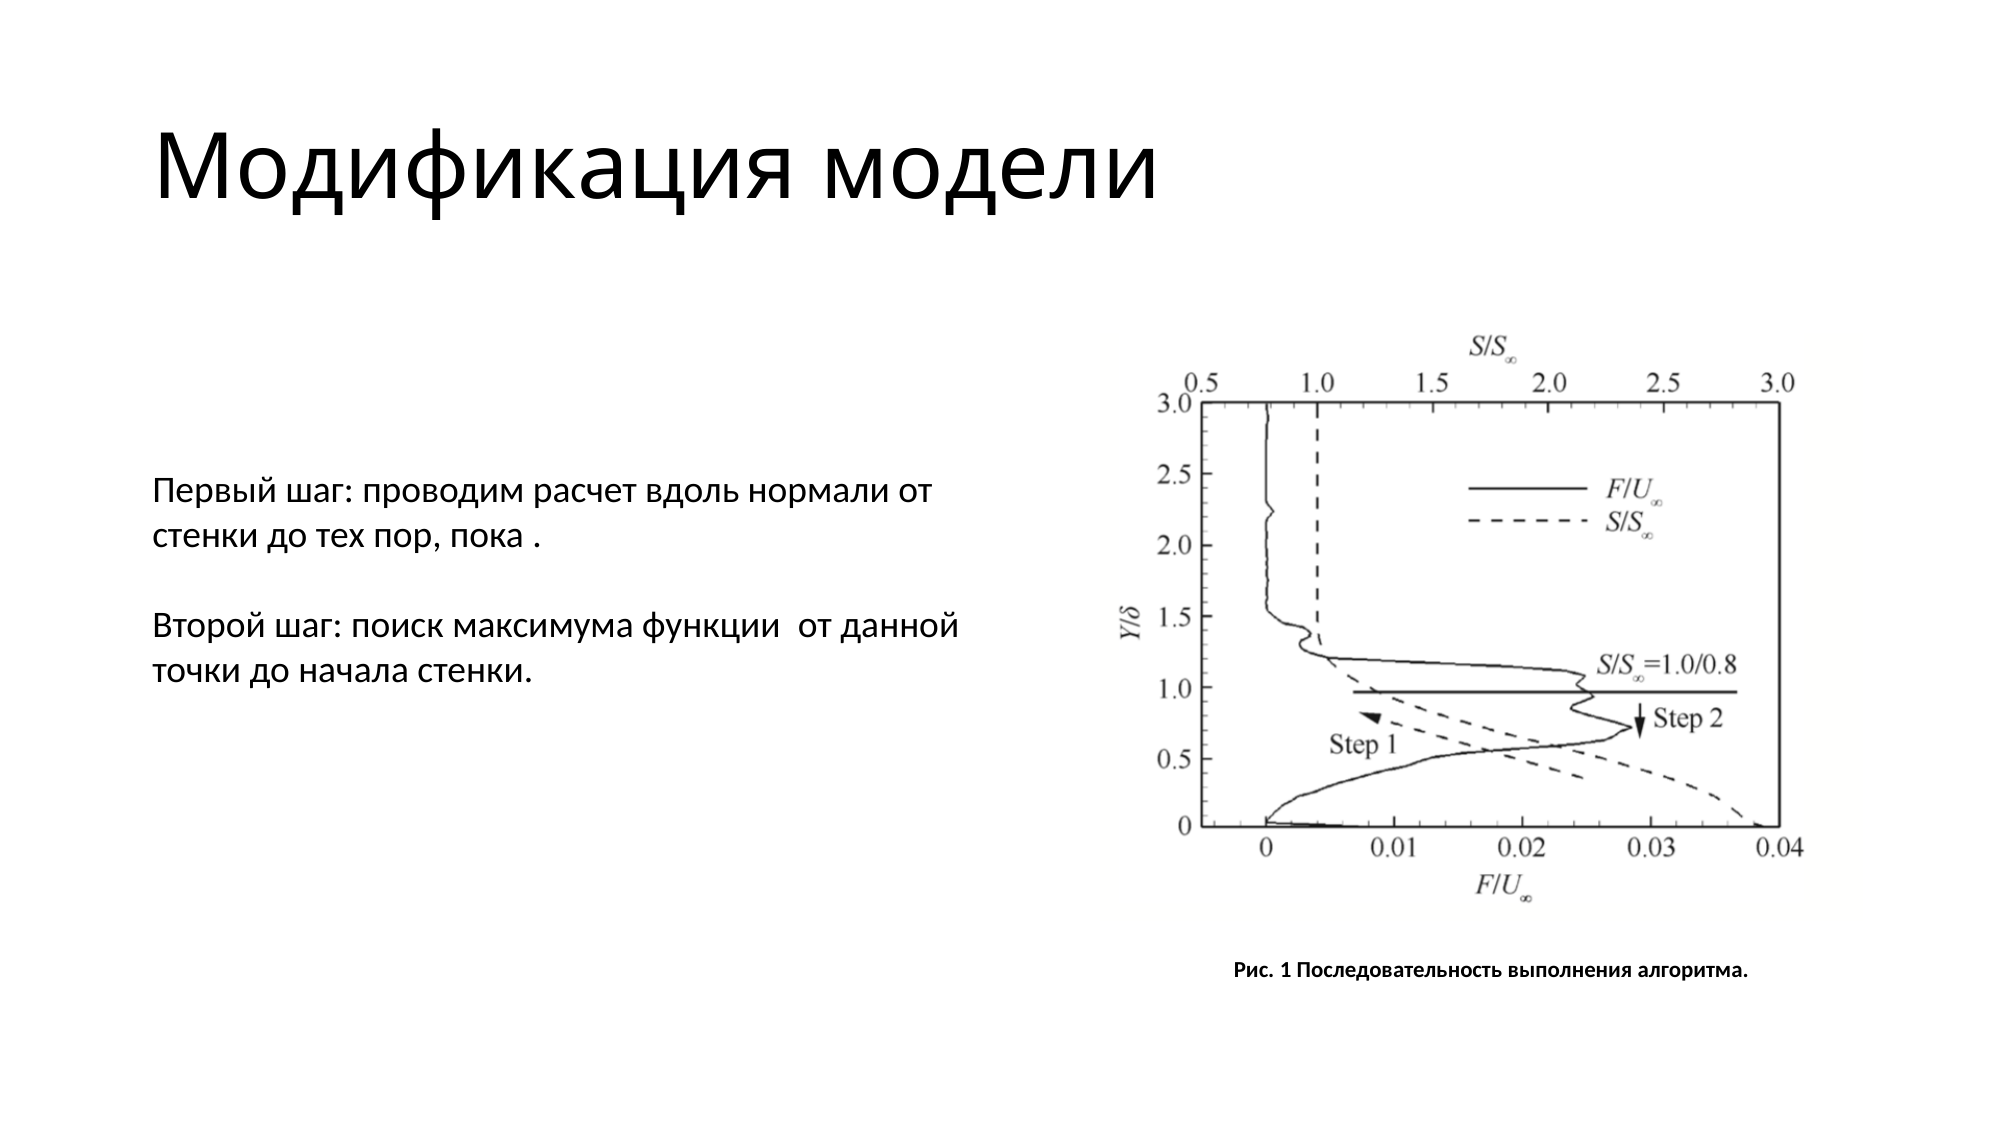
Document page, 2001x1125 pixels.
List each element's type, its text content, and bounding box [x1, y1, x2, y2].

title Модификация модели [137, 59, 1863, 278]
text_box Рис. 1 Последовательность выполнения алгоритма. [1218, 945, 1908, 1024]
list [1099, 301, 1863, 921]
